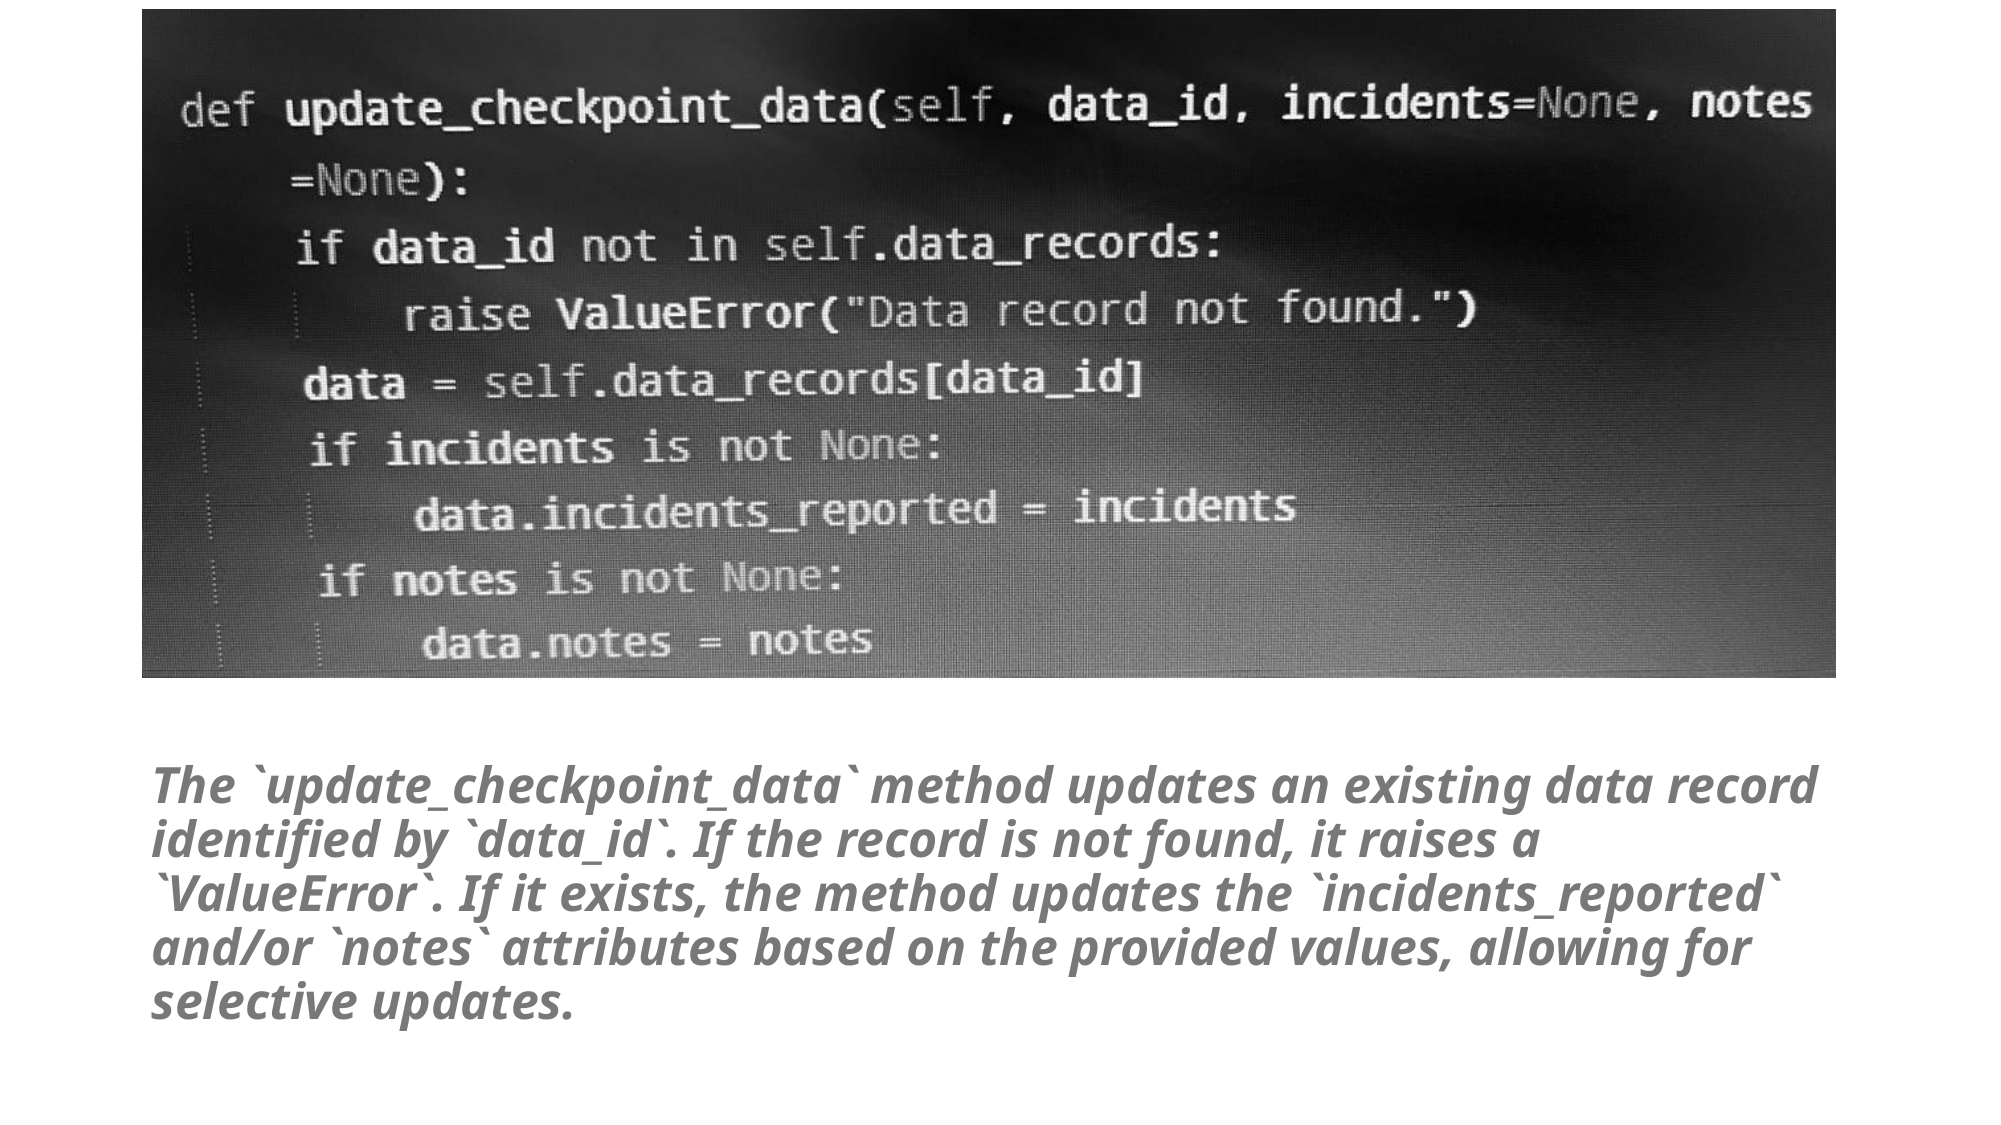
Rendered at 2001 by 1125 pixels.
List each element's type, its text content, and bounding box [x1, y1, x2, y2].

picture [141, 9, 1836, 678]
list The `update_checkpoint_data` method updates an existing data record identified by `data_id`. If the record is not found, it raises a `ValueError`. If it exists, the method updates the `incidents_reported` and/or `notes` attributes based on the provided values, allowing for selective updates. [136, 752, 1862, 999]
